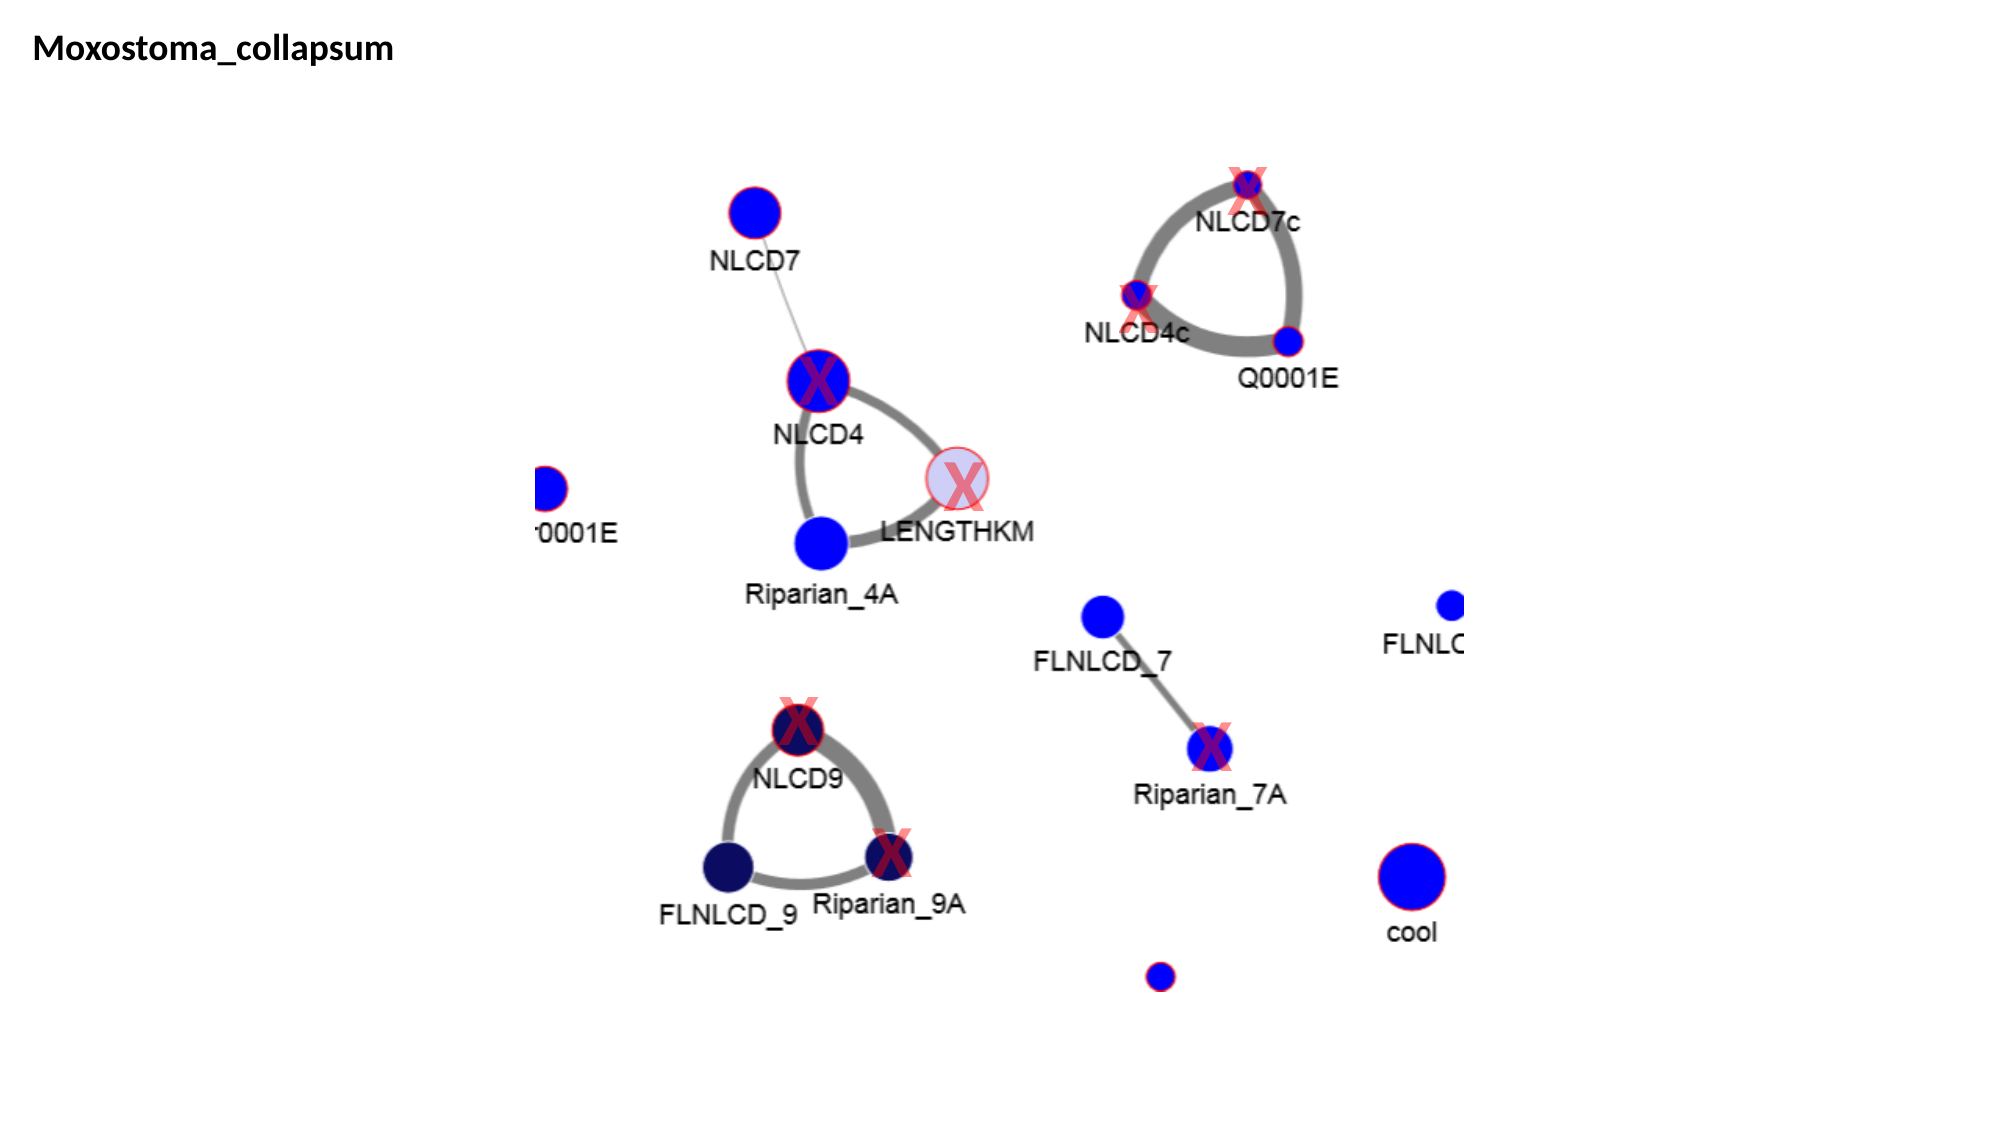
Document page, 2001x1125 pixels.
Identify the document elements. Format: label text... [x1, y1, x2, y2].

picture [535, 133, 1464, 992]
text_box Moxostoma_collapsum [17, 15, 410, 76]
